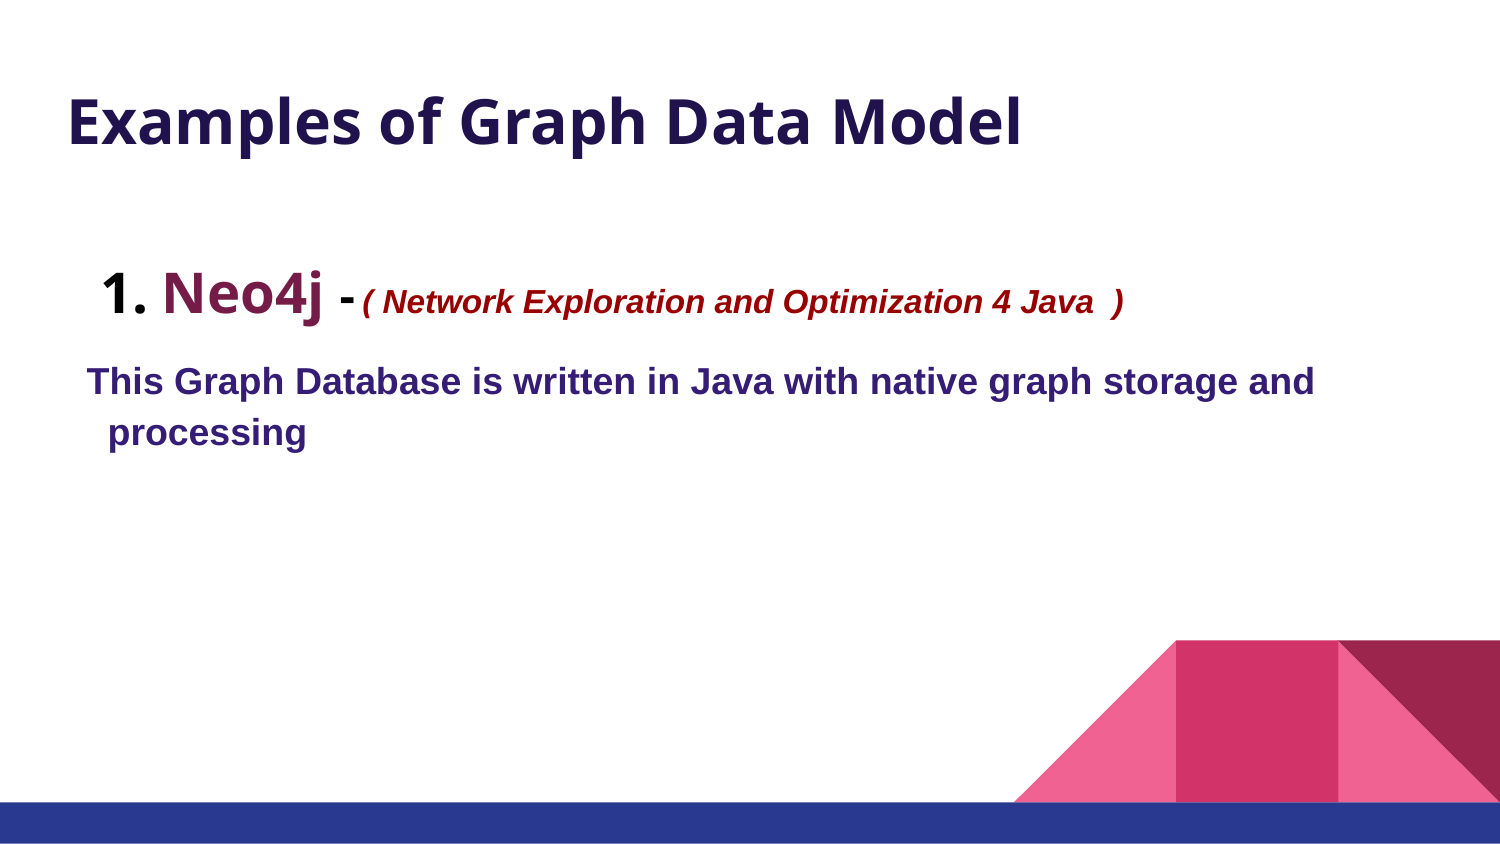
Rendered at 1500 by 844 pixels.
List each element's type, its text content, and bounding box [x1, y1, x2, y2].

list Neo4j - ( Network Exploration and Optimization 4 Java ) This Graph Database is written in Java with native graph storage and processing [71, 232, 1369, 643]
title Examples of Graph Data Model [51, 67, 1449, 167]
